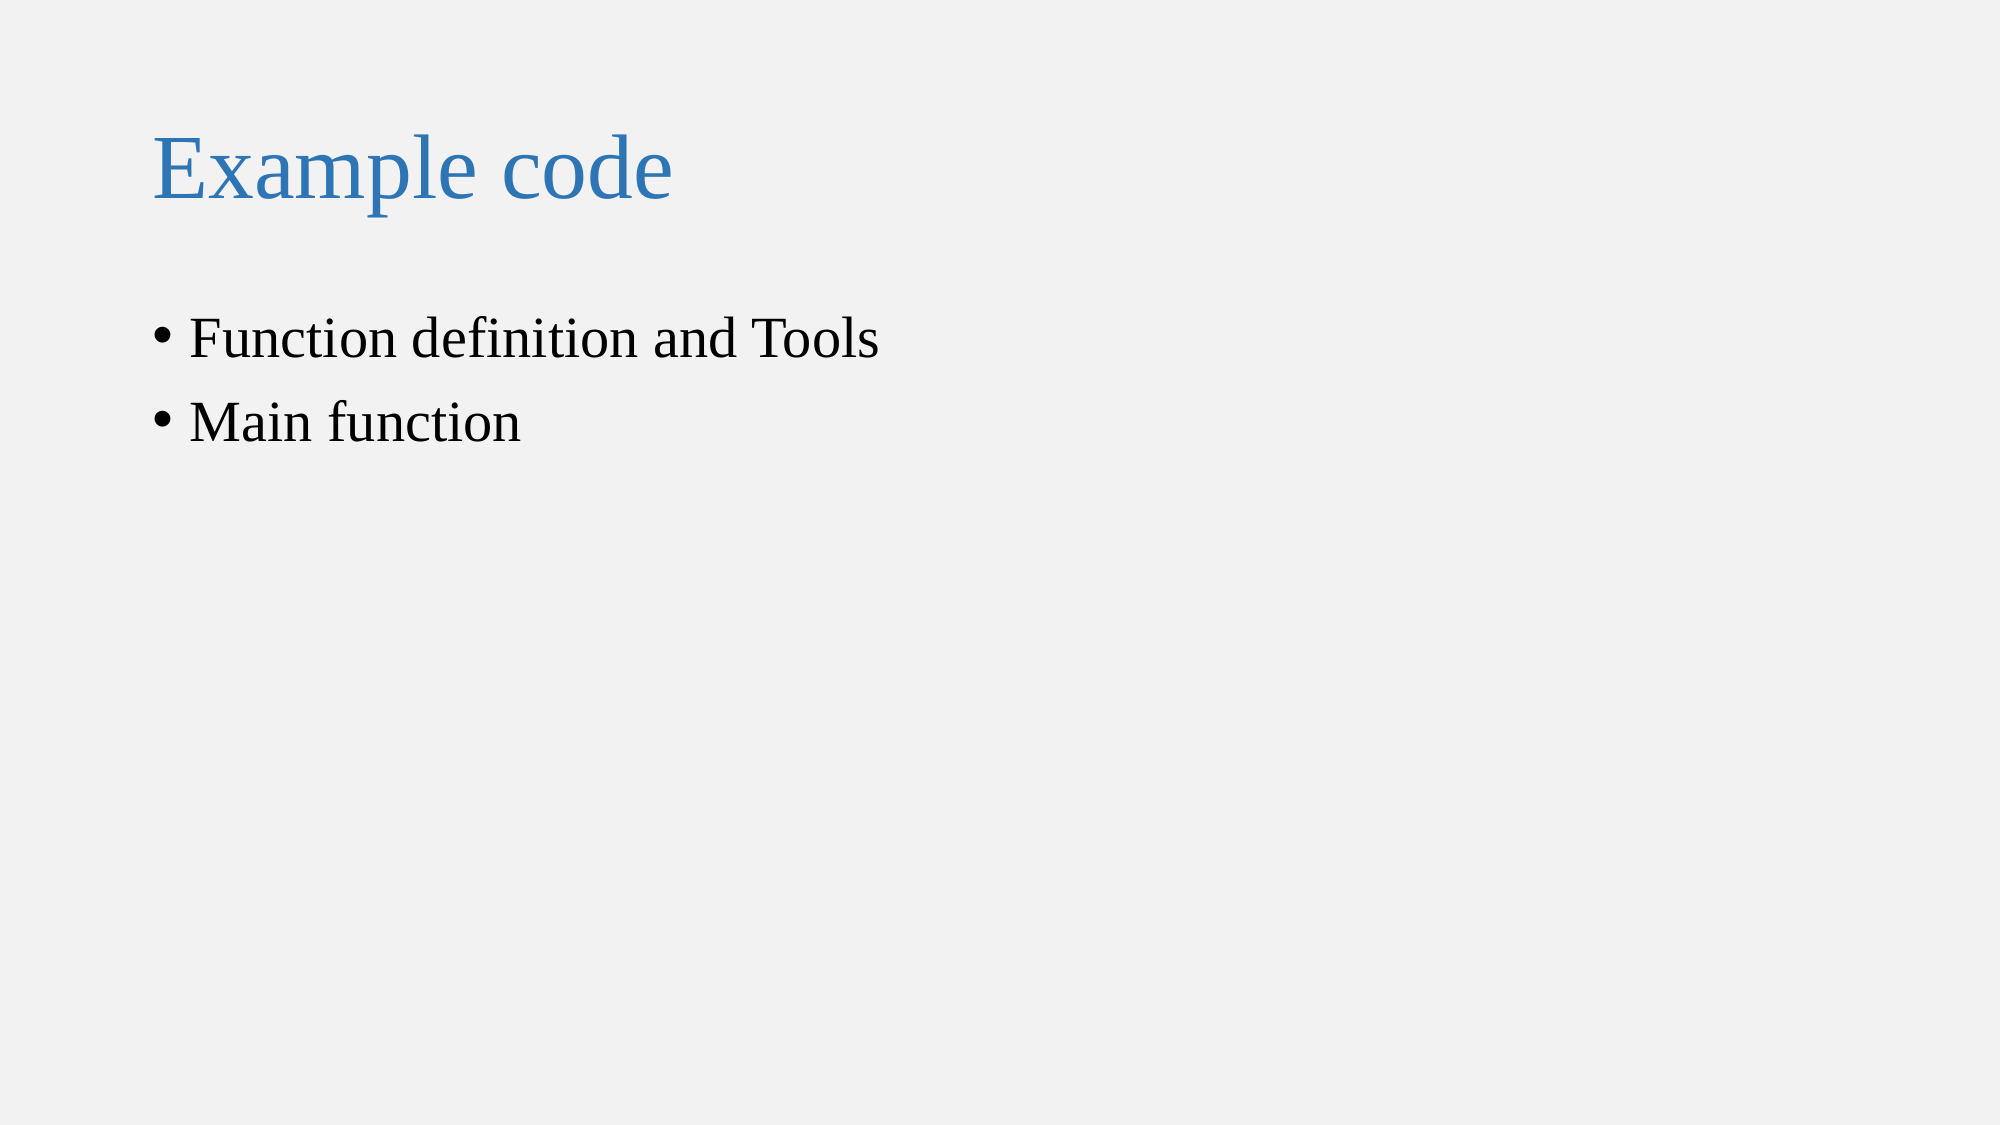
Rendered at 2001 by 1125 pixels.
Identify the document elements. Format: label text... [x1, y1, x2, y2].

list Function definition and Tools Main function [137, 299, 1863, 1014]
title Example code [137, 59, 1863, 278]
